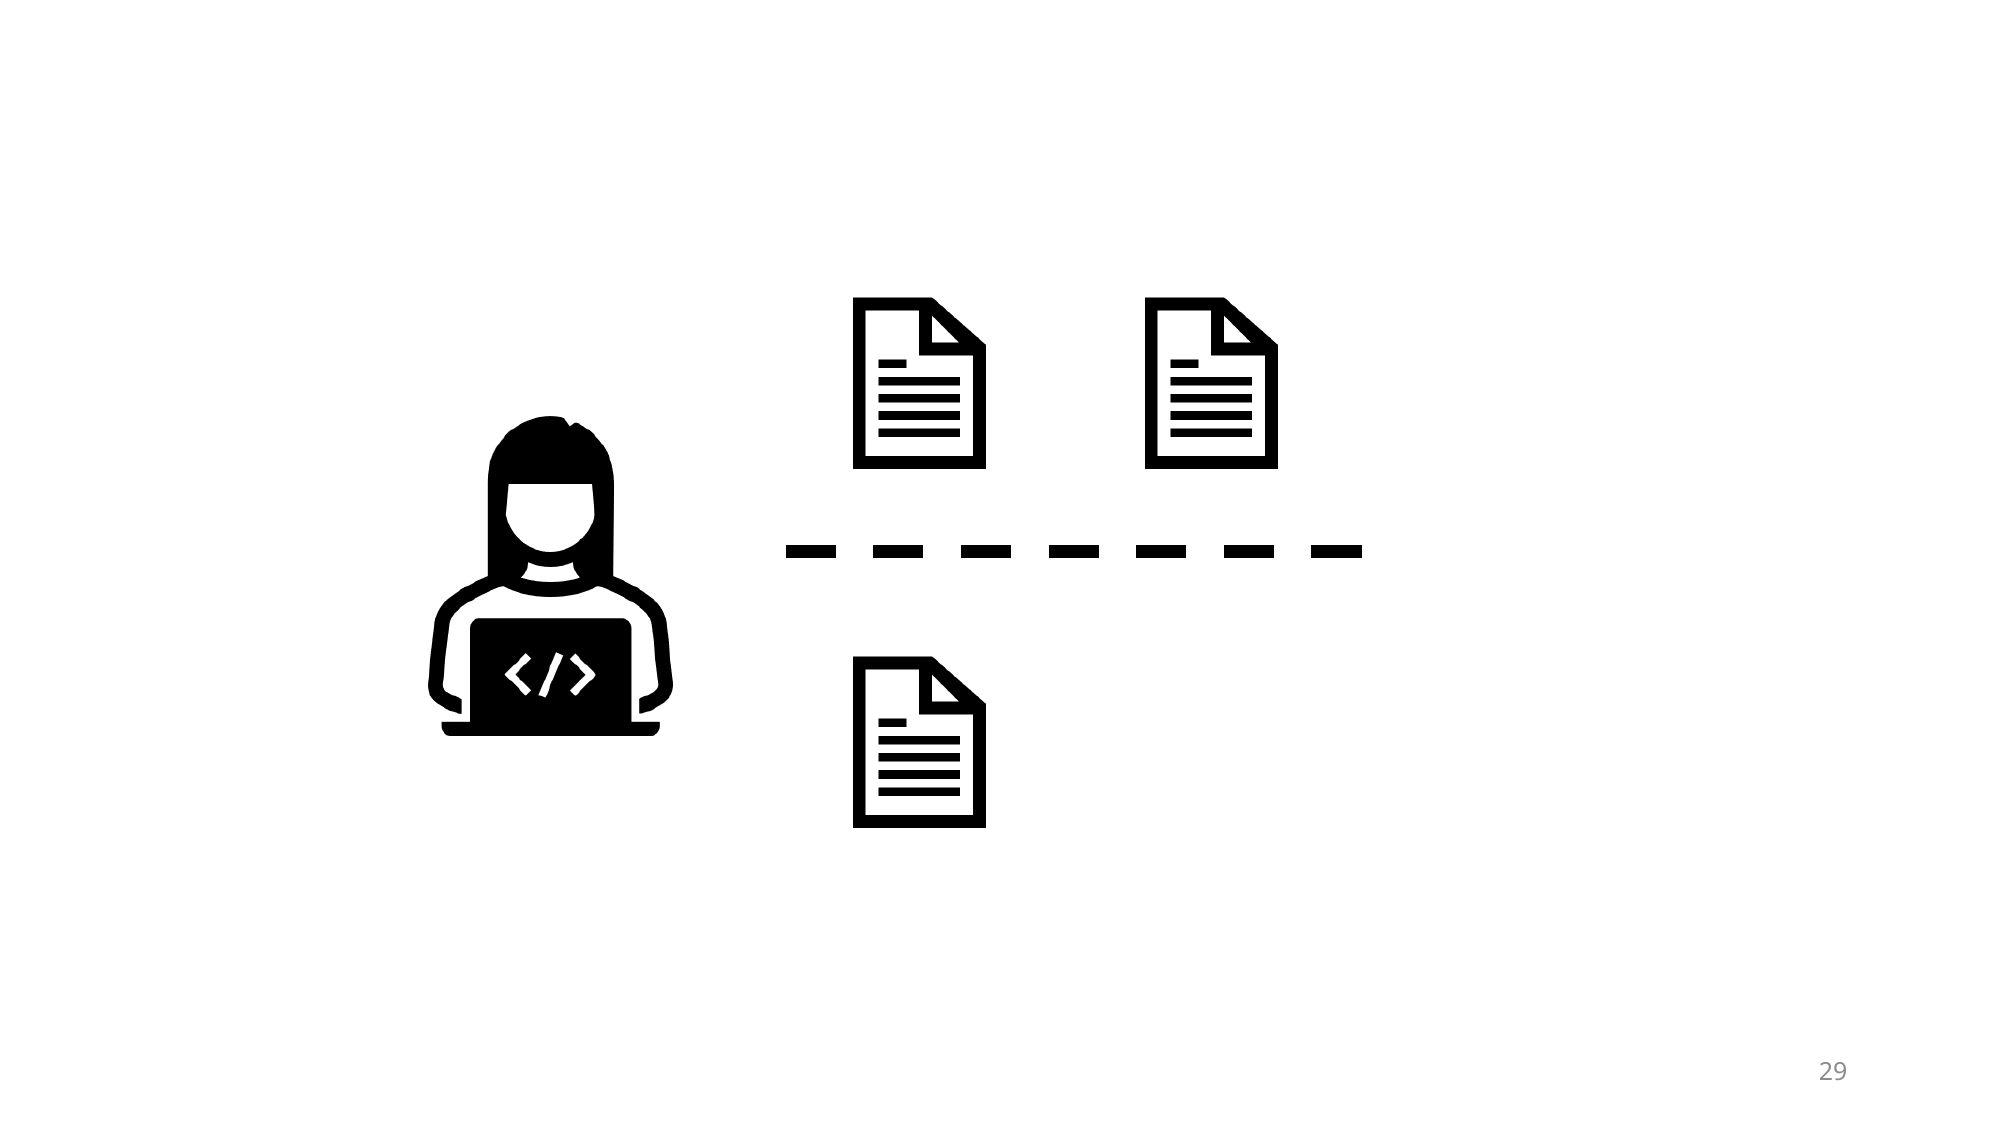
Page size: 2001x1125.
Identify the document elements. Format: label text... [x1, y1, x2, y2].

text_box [816, 280, 1022, 486]
picture [370, 382, 731, 743]
slide_number 29 [1412, 1042, 1863, 1103]
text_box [816, 639, 1022, 845]
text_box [1108, 280, 1314, 486]
